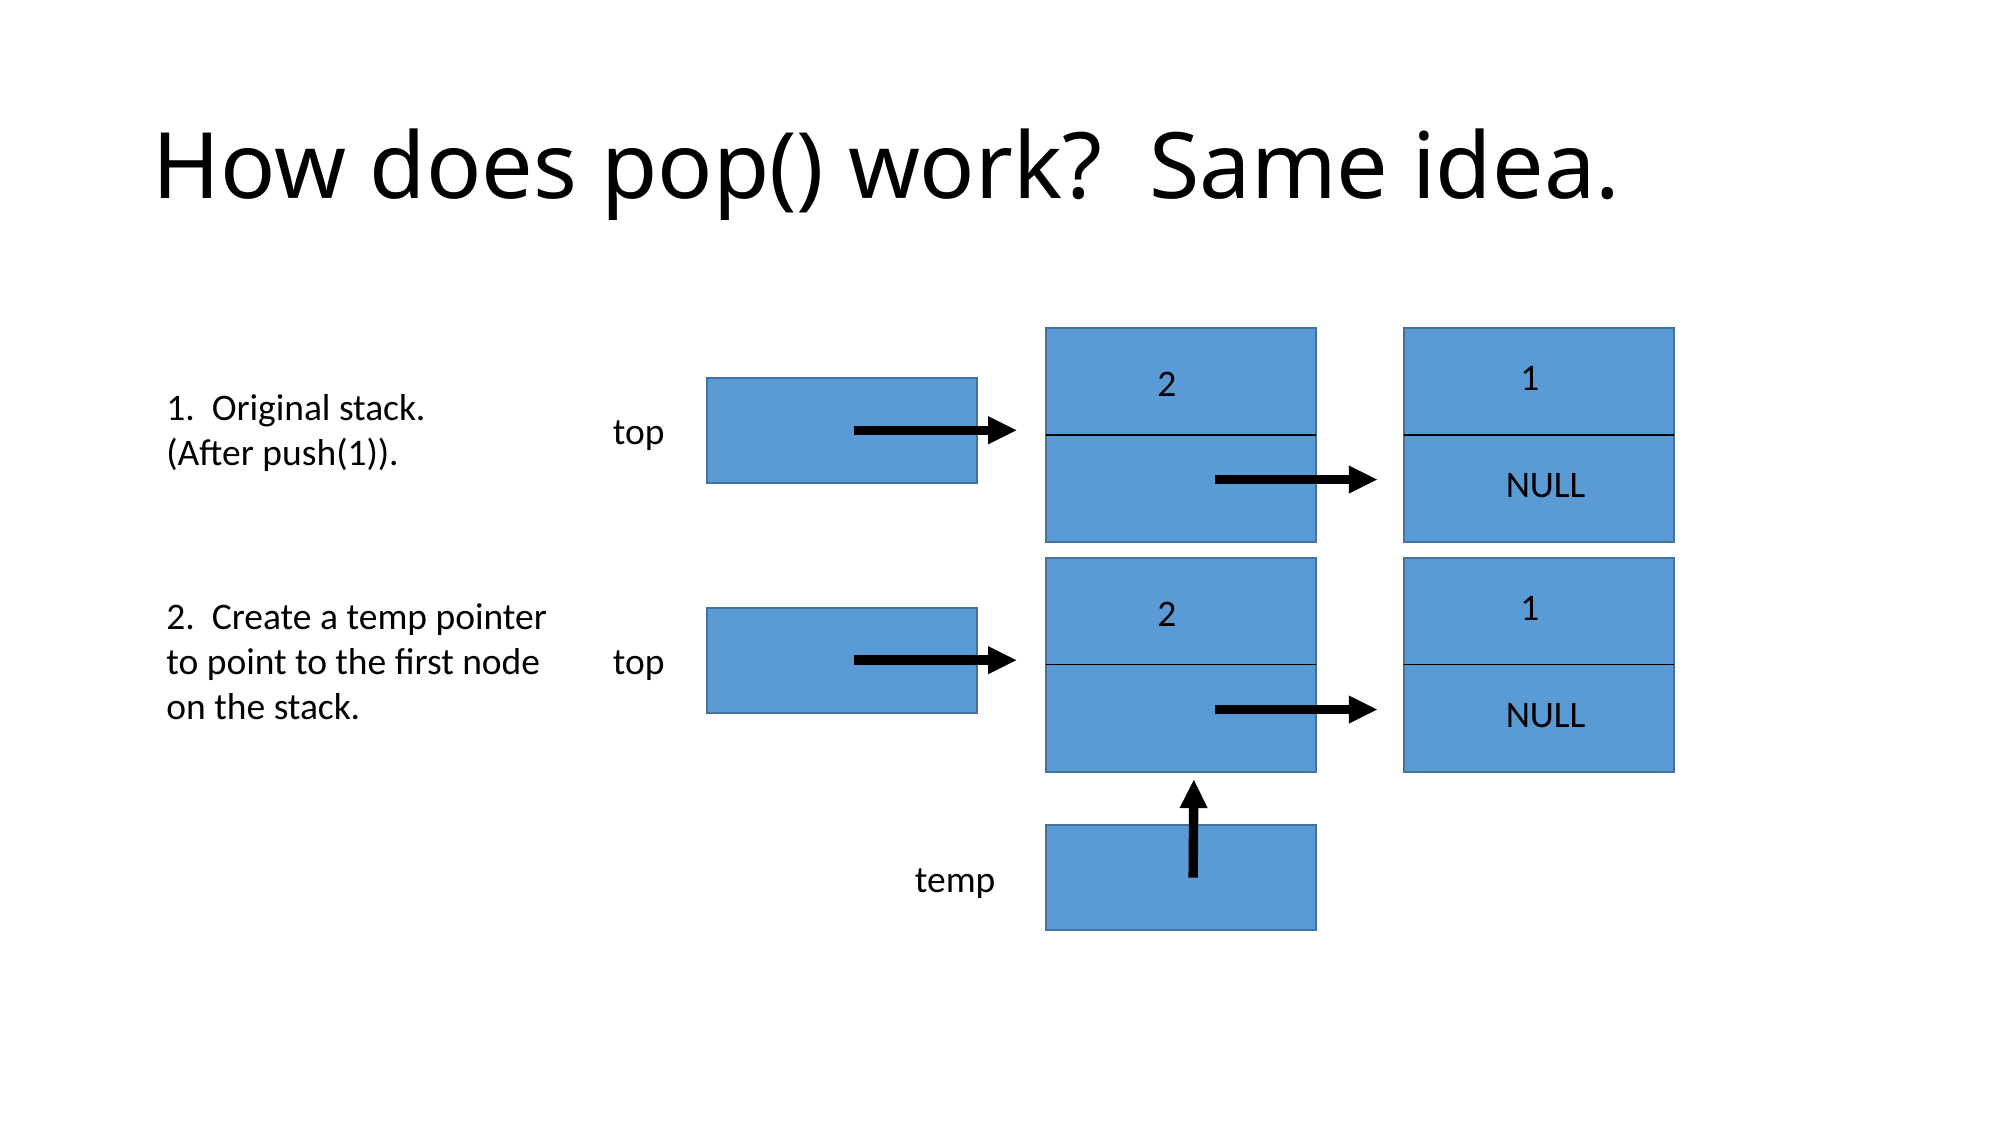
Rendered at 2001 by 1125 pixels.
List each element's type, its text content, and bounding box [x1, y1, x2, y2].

text_box 1 [1505, 575, 1696, 636]
text_box [706, 607, 978, 714]
text_box [706, 377, 978, 484]
text_box 2 [1142, 581, 1333, 642]
text_box 2 [1142, 351, 1333, 412]
text_box [1403, 557, 1675, 664]
text_box top [598, 629, 680, 690]
text_box [1045, 557, 1317, 773]
text_box NULL [1491, 682, 1601, 742]
title How does pop() work? Same idea. [137, 59, 1863, 278]
text_box 2. Create a temp pointer to point to the first node on the stack. [151, 584, 590, 735]
text_box [1403, 327, 1675, 434]
text_box [1403, 436, 1675, 543]
text_box 1 [1505, 345, 1696, 406]
text_box [1045, 327, 1317, 543]
text_box NULL [1491, 452, 1601, 512]
text_box 1. Original stack. (After push(1)). [151, 375, 463, 480]
text_box top [598, 399, 680, 460]
text_box temp [899, 847, 1020, 907]
text_box [1403, 666, 1675, 773]
text_box [1045, 824, 1317, 931]
